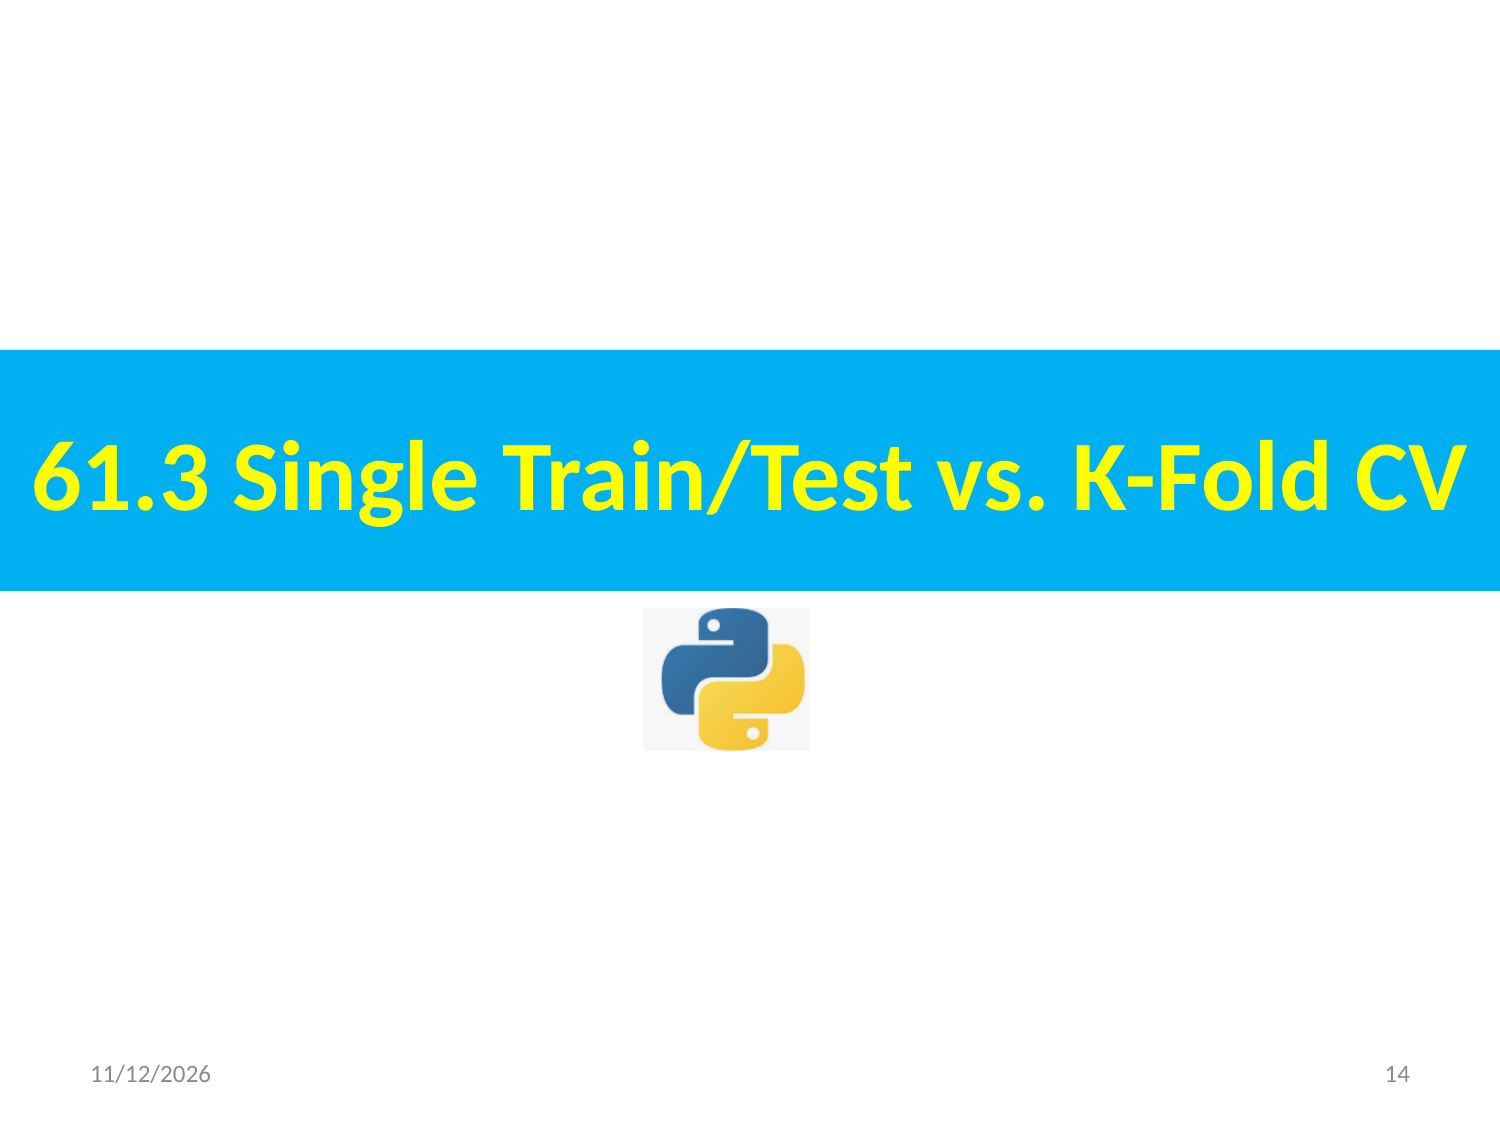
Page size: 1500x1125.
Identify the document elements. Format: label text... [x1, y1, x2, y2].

slide_number 14 [1074, 1042, 1425, 1103]
title 61.3 Single Train/Test vs. K-Fold CV [0, 349, 1500, 591]
picture [643, 606, 809, 752]
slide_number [75, 1042, 425, 1103]
